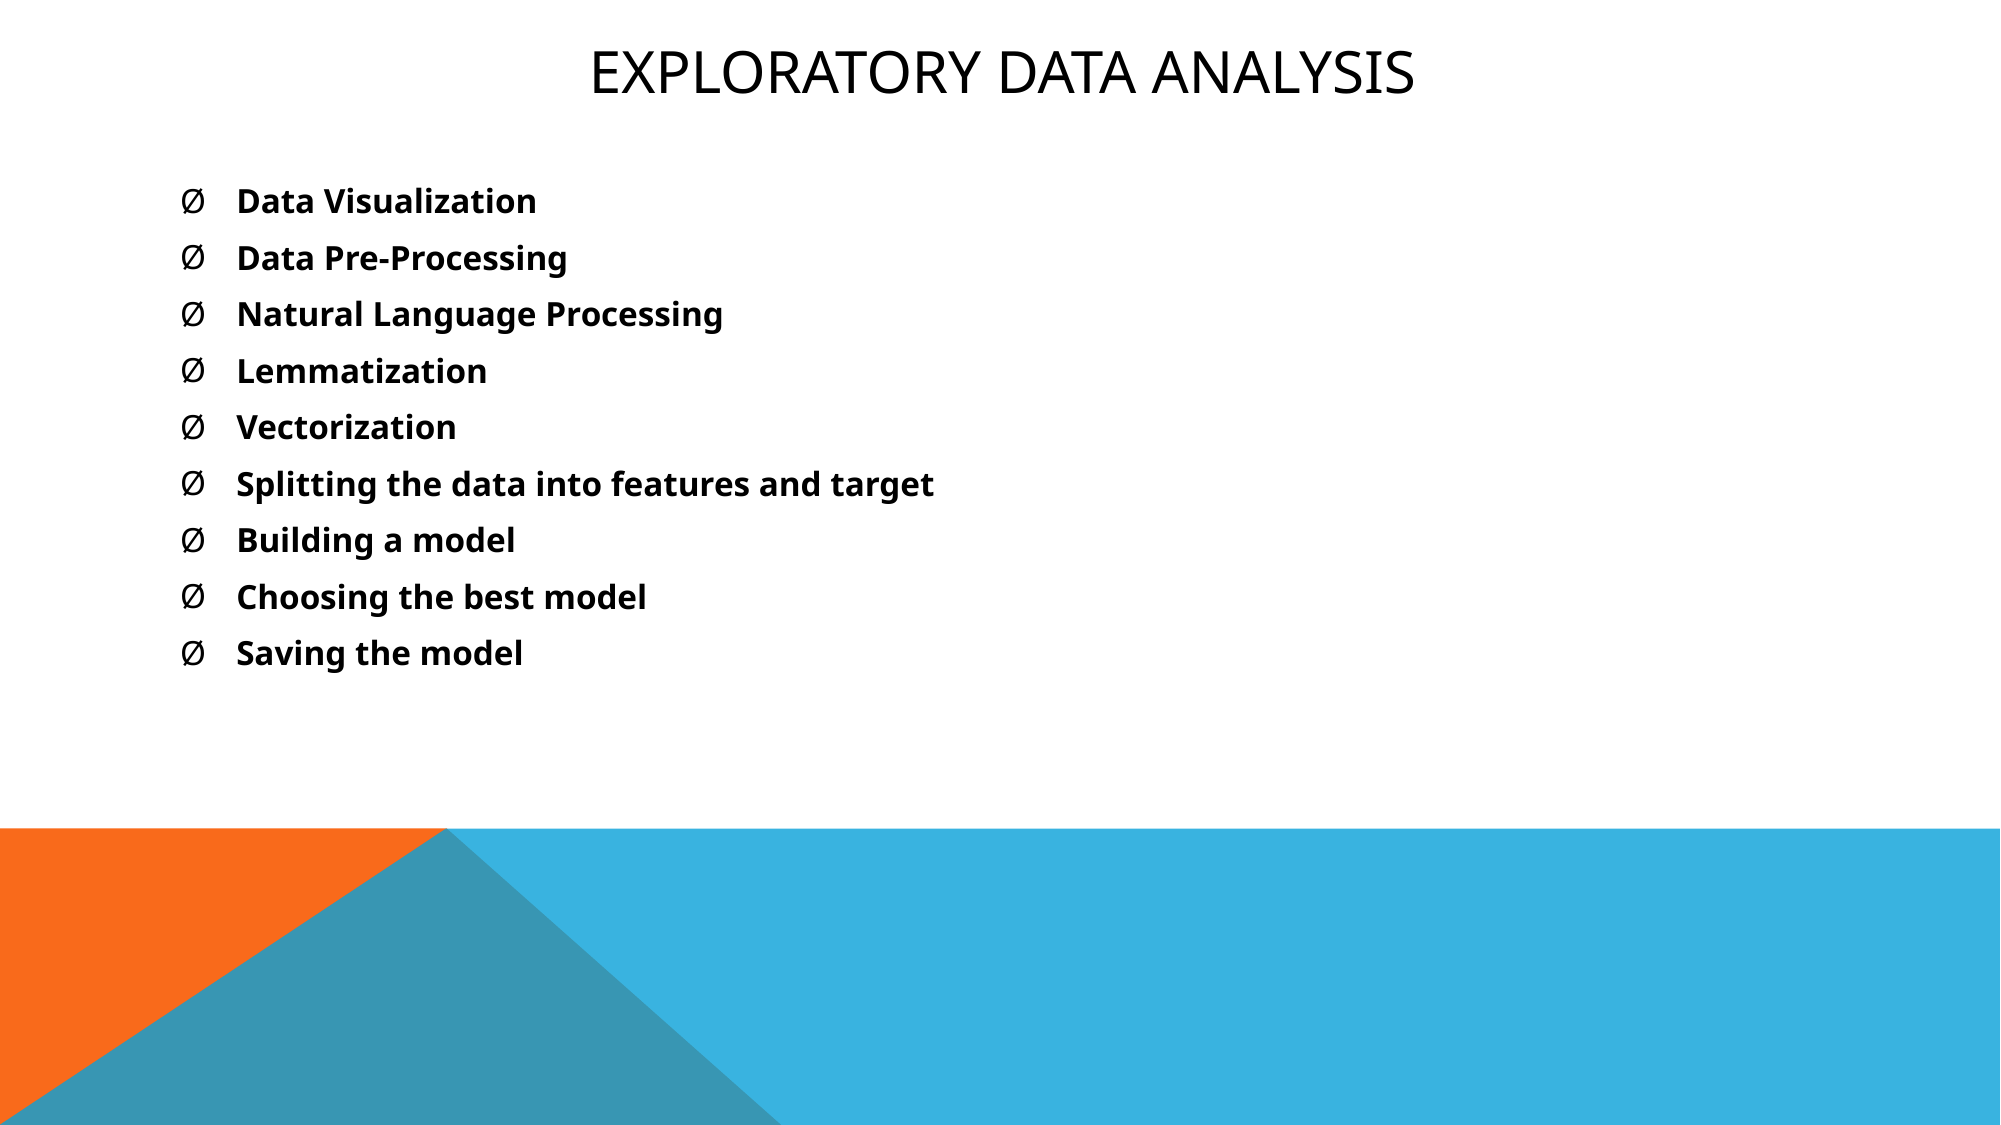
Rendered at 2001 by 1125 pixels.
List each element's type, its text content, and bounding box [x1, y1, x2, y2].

title Exploratory Data Analysis [180, 60, 1825, 150]
list Data Visualization Data Pre-Processing Natural Language Processing Lemmatization Vectorization Splitting the data into features and target Building a model Choosing the best model Saving the model [180, 180, 1825, 768]
